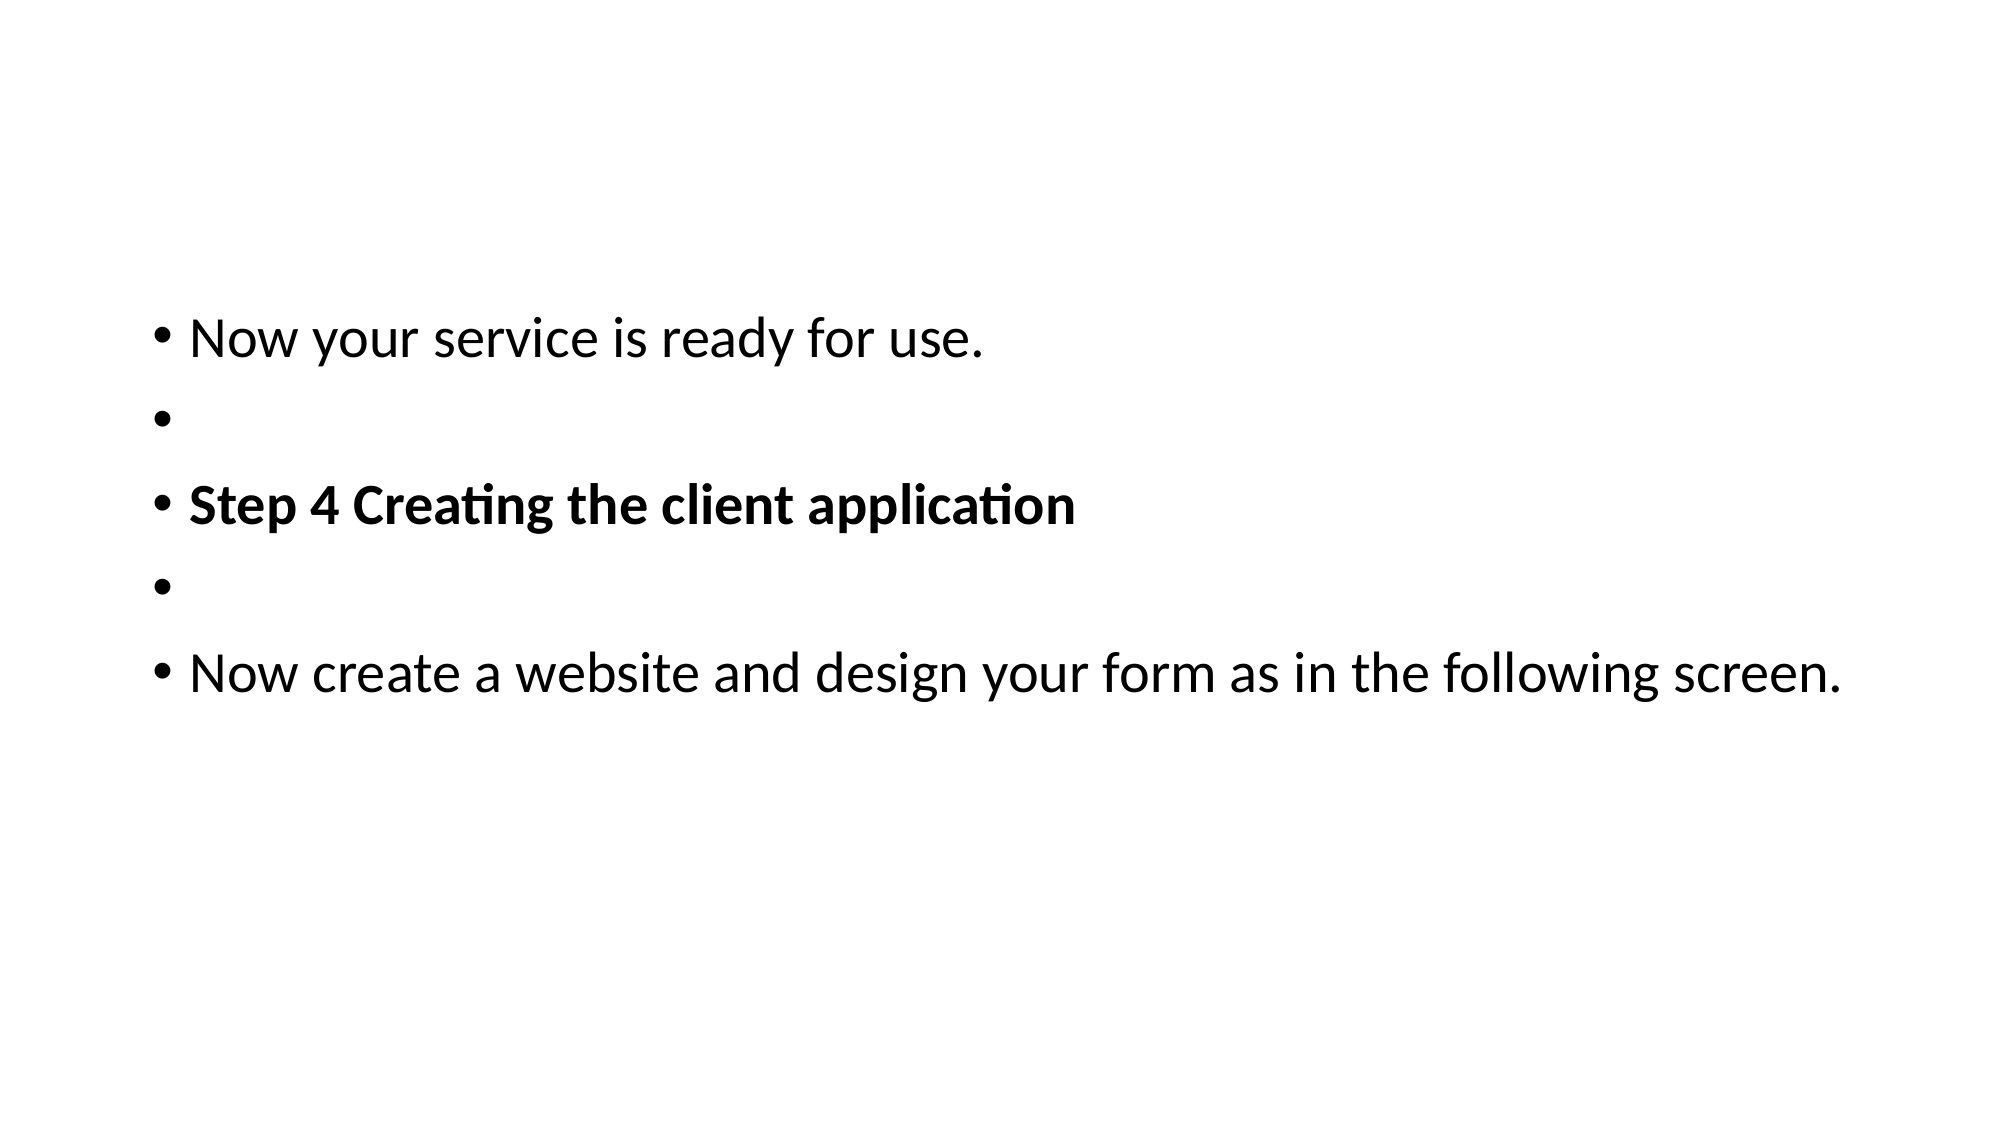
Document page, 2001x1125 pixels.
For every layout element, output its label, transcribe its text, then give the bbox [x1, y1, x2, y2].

list Now your service is ready for use. Step 4 Creating the client application Now create a website and design your form as in the following screen. [137, 299, 1863, 1014]
